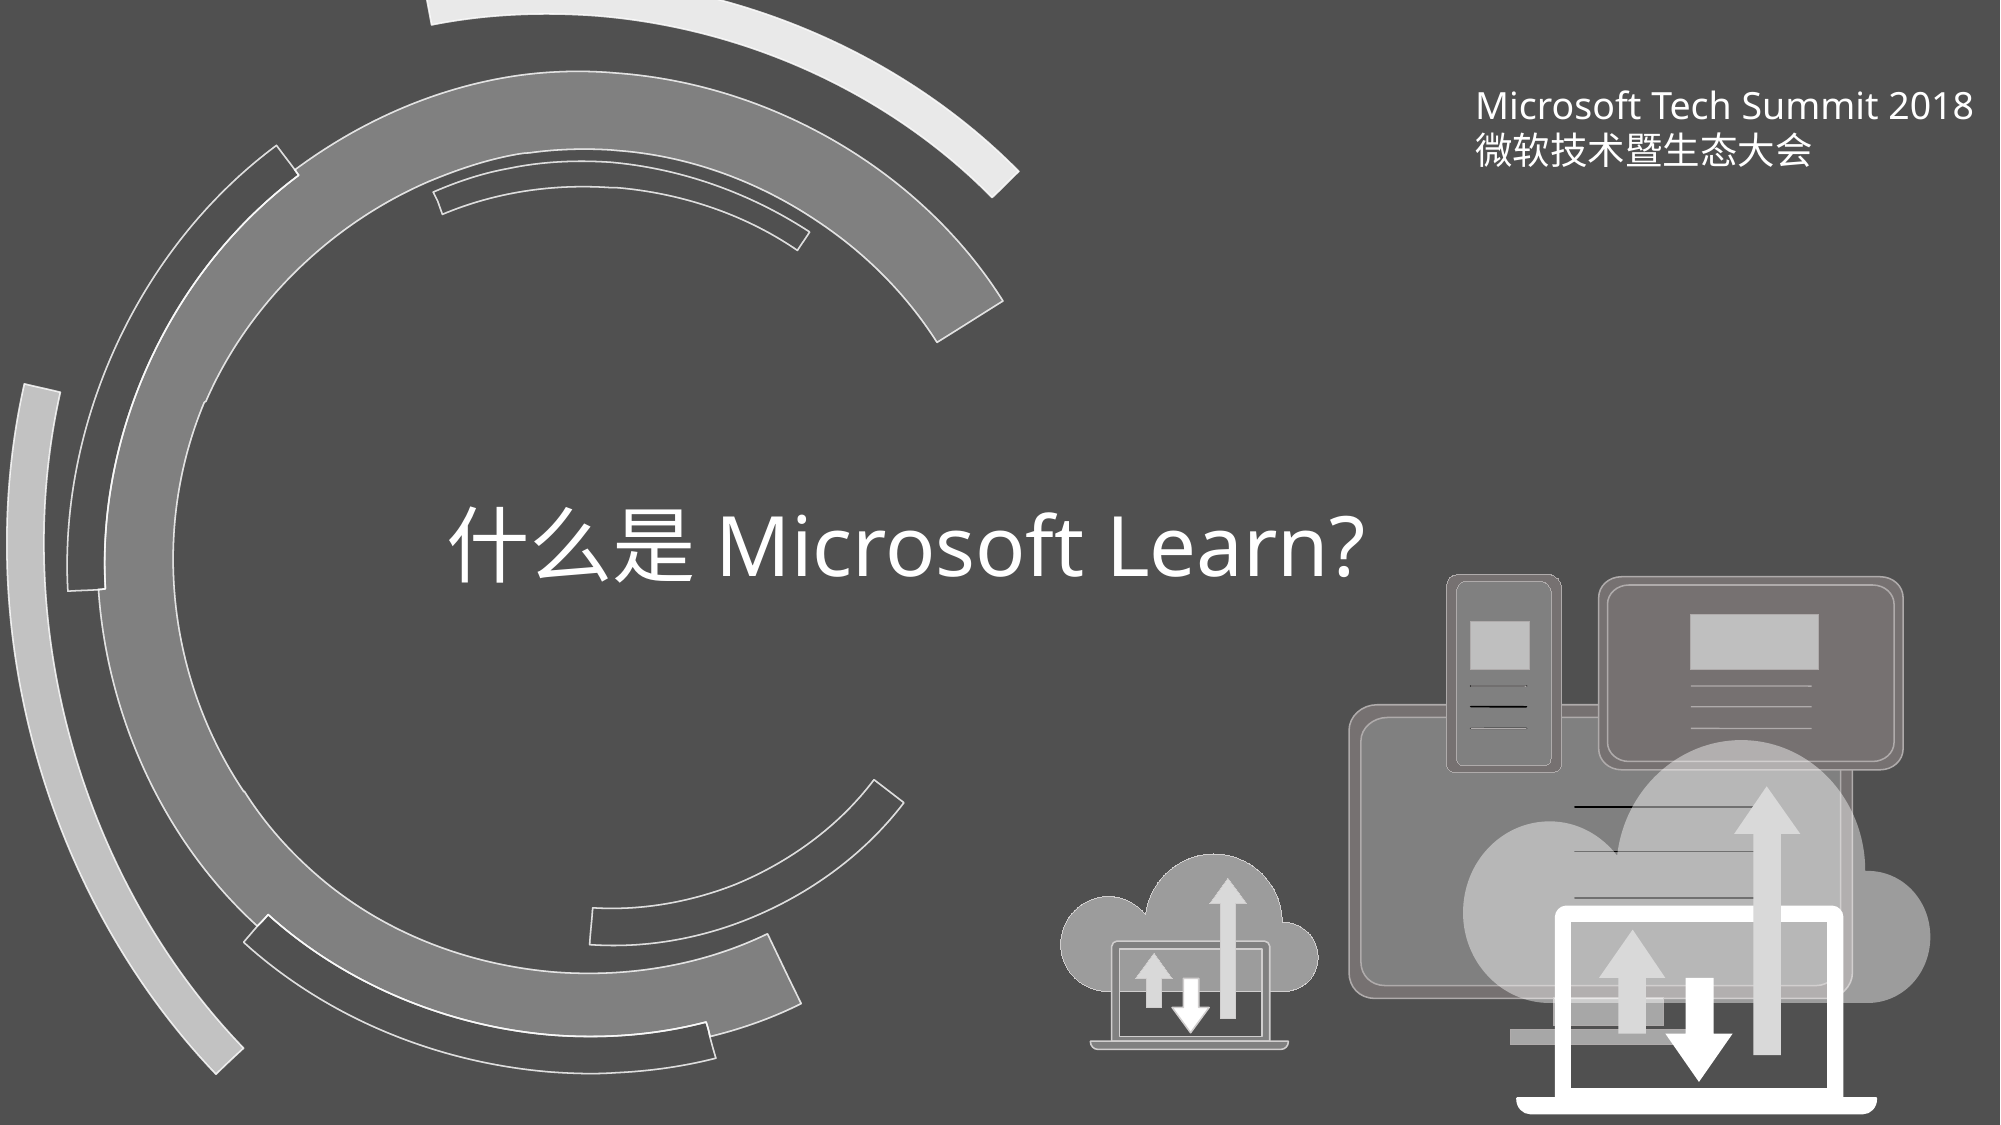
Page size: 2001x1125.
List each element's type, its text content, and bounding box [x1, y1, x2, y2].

text_box Microsoft Tech Summit 2018 微软技术暨生态大会 [1460, 74, 1990, 180]
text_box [0, 0, 1019, 1075]
picture [0, 0, 2000, 1125]
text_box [1462, 740, 1931, 1114]
title 什么是Microsoft Learn? [1019, 440, 1511, 659]
